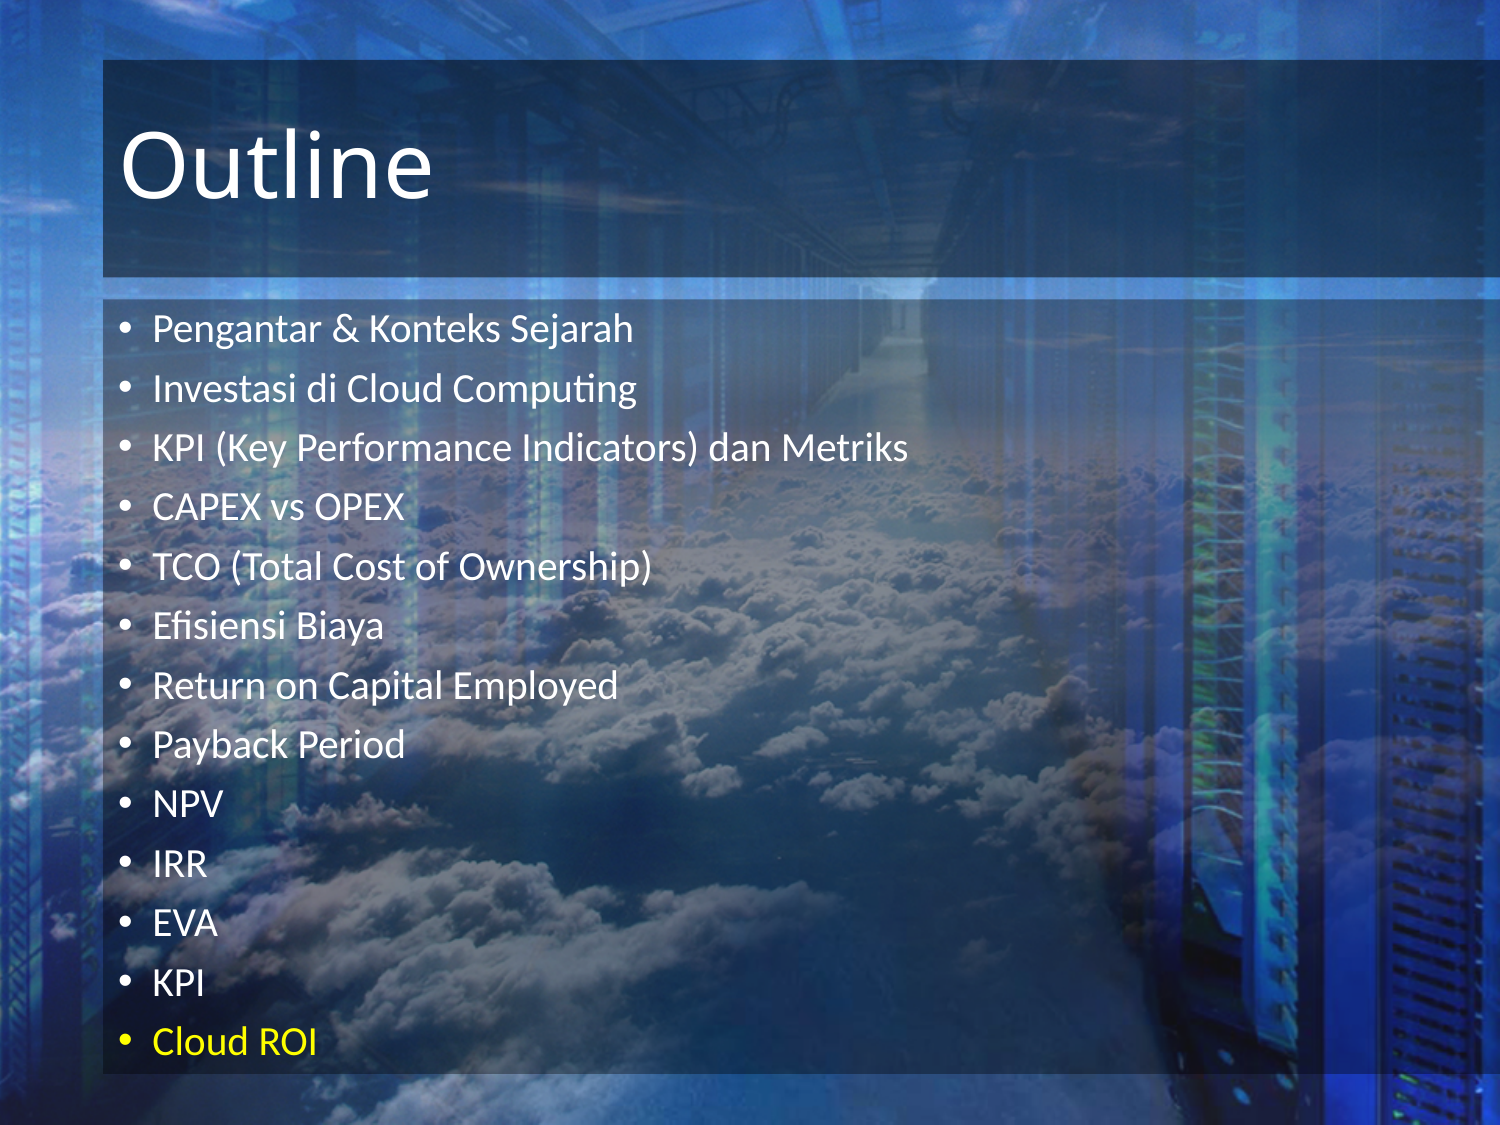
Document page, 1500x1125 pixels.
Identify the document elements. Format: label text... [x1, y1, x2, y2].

list Pengantar & Konteks Sejarah Investasi di Cloud Computing KPI (Key Performance Indicators) dan Metriks CAPEX vs OPEX TCO (Total Cost of Ownership) Efisiensi Biaya Return on Capital Employed Payback Period NPV IRR EVA KPI Cloud ROI [103, 299, 1500, 1074]
title Outline [103, 59, 1500, 278]
